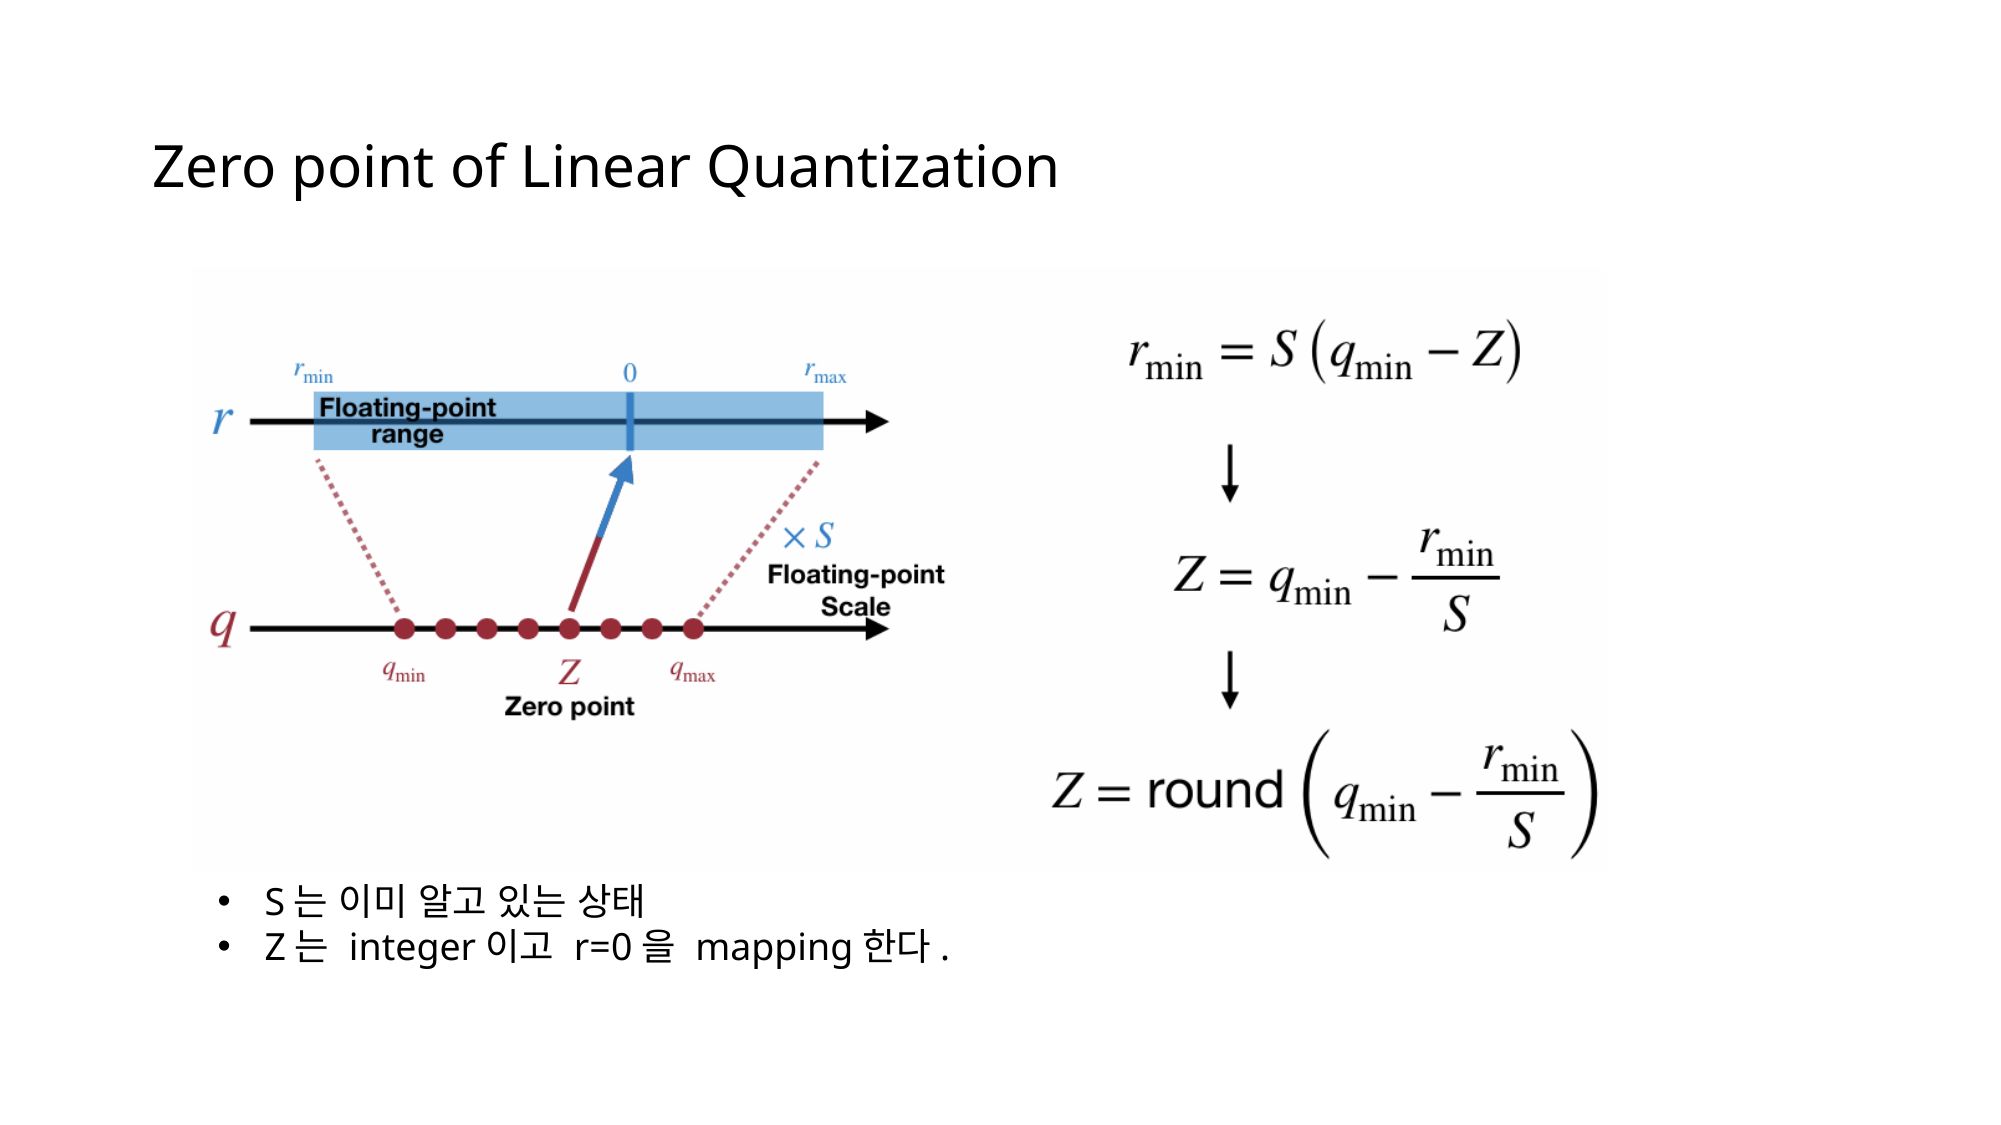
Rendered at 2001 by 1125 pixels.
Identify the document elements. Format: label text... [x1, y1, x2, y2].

title Zero point of Linear Quantization [137, 59, 1863, 278]
text_box S는 이미 알고 있는 상태 Z는 integer이고 r=0을 mapping한다. [202, 872, 1607, 976]
picture [191, 266, 1608, 872]
